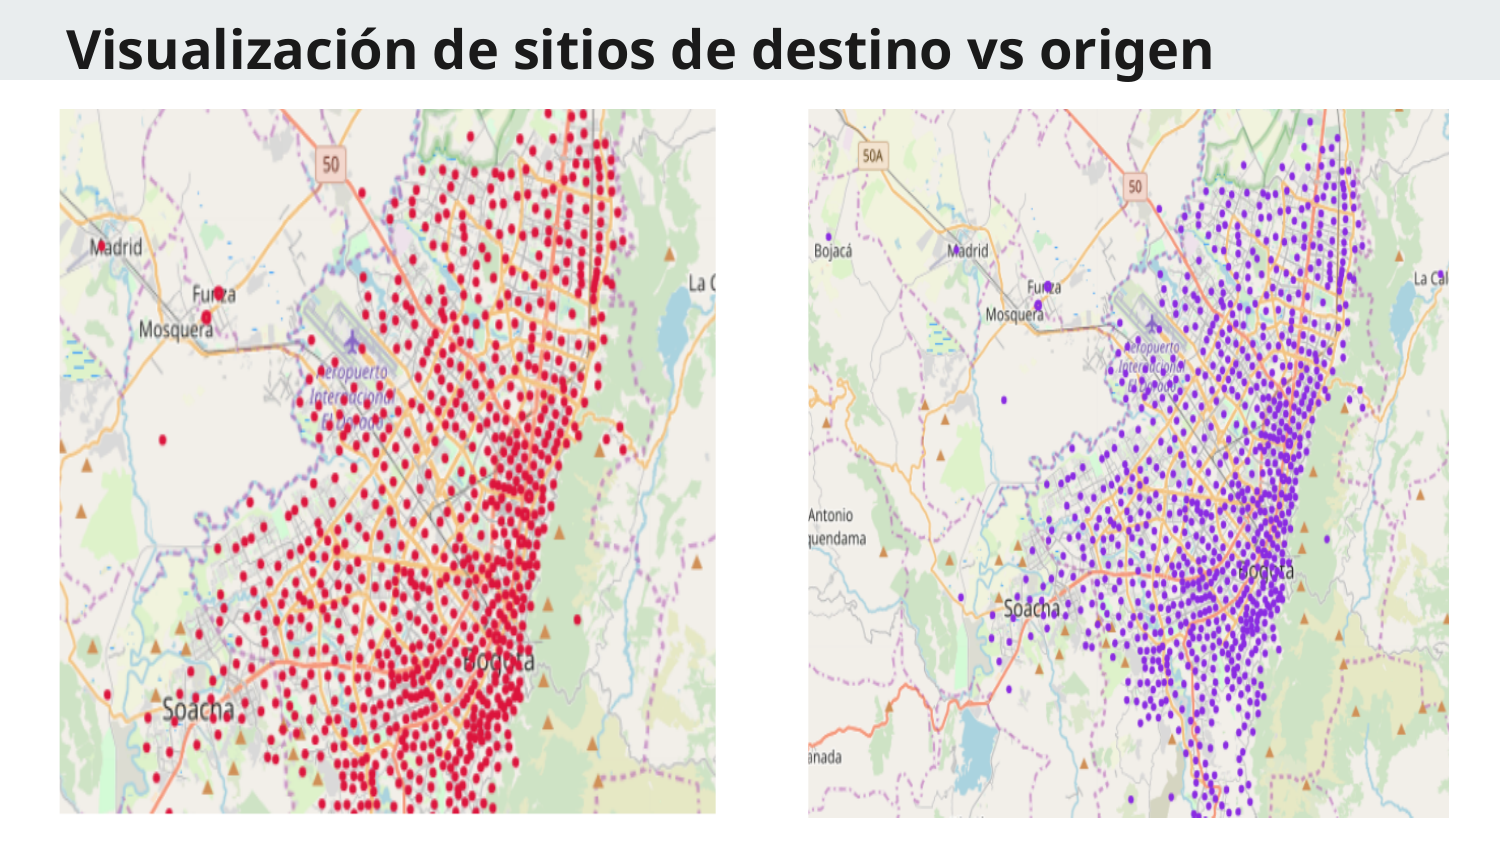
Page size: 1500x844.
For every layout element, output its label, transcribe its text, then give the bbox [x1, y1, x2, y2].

title Visualización de sitios de destino vs origen [51, 0, 1449, 183]
picture [59, 109, 716, 818]
picture [808, 109, 1450, 818]
